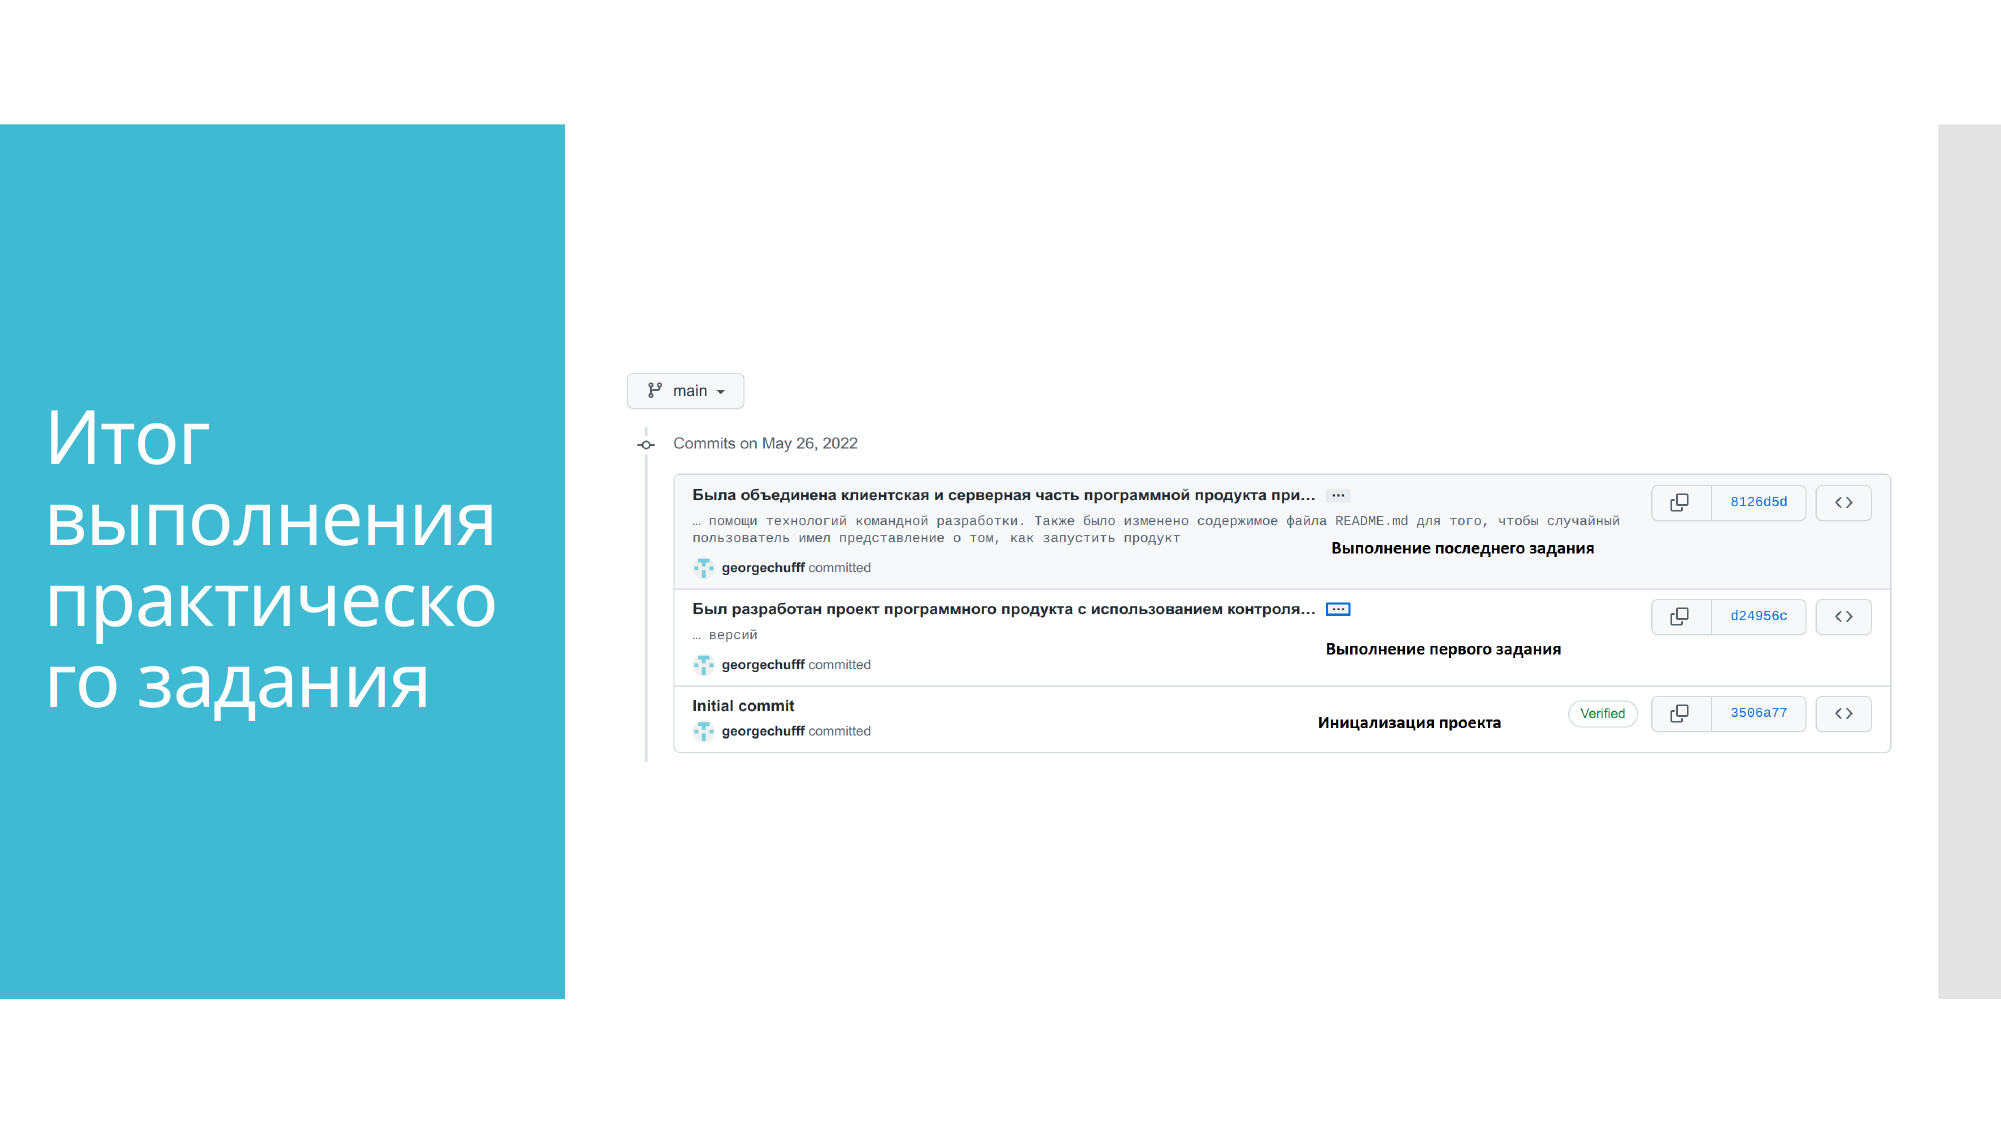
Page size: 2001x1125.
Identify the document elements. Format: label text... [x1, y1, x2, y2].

title Итог выполнения практического задания [29, 184, 541, 940]
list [624, 356, 1900, 767]
